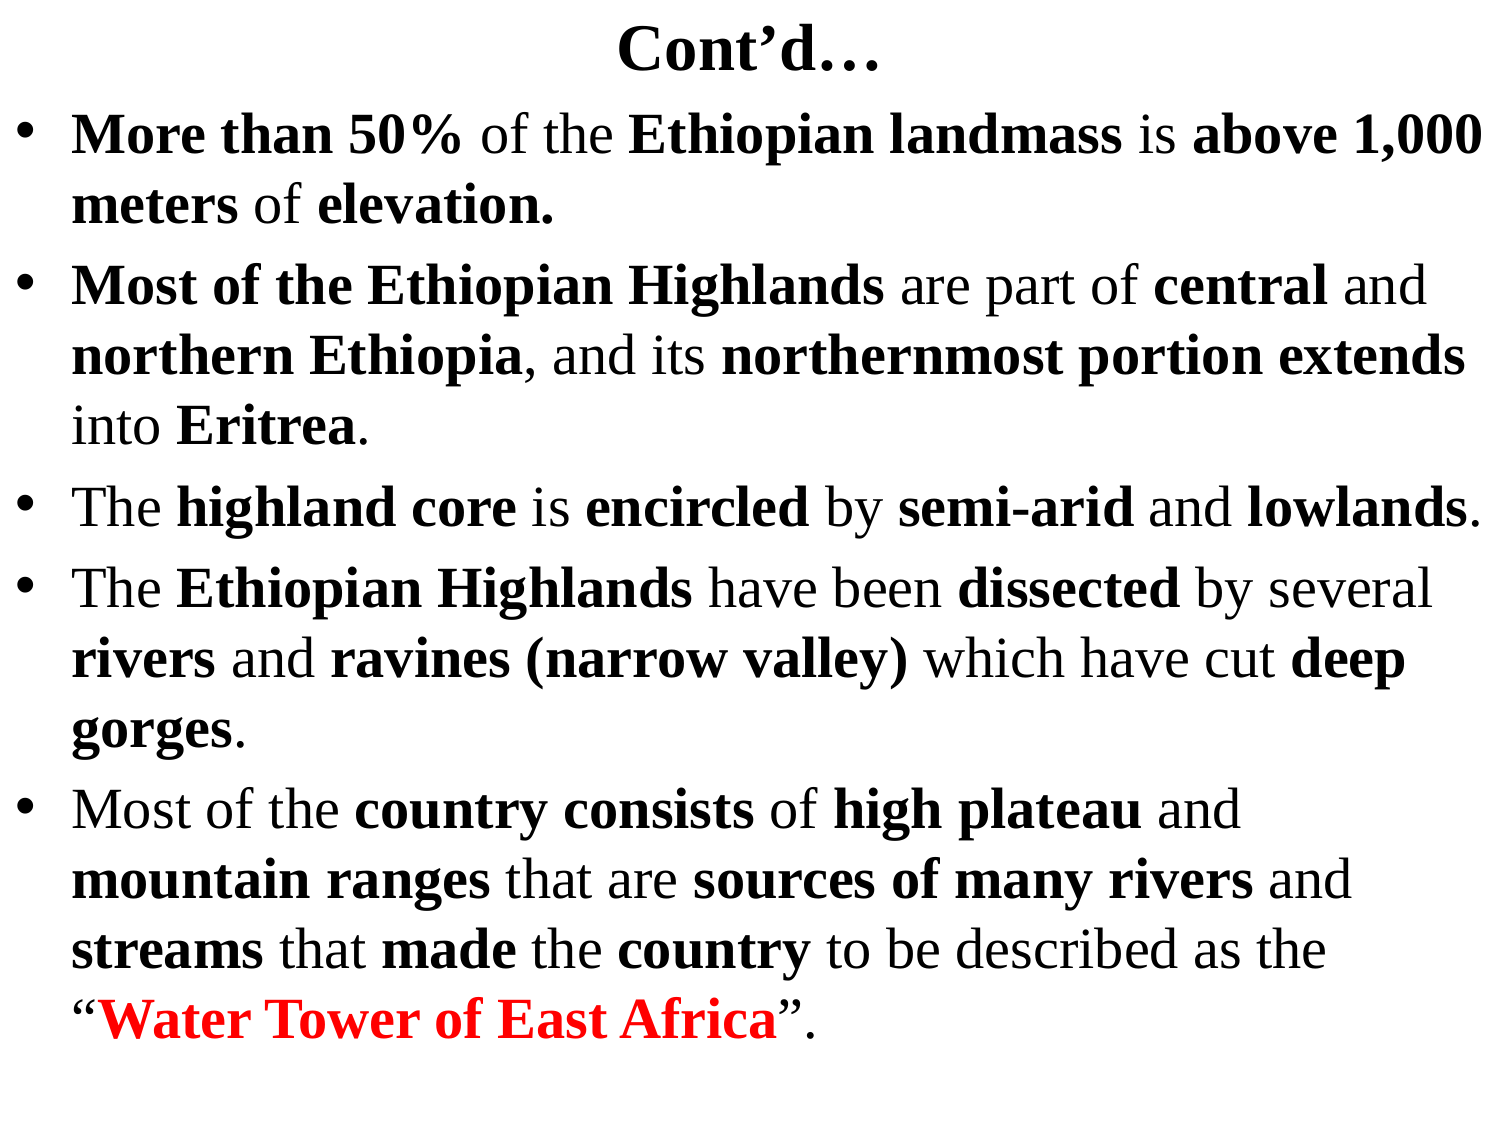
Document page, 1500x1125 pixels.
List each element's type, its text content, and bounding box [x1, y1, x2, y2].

title Cont’d… [0, 0, 1500, 87]
list More than 50% of the Ethiopian landmass is above 1,000 meters of elevation. Most of the Ethiopian Highlands are part of central and northern Ethiopia, and its northernmost portion extends into Eritrea. The highland core is encircled by semi-arid and lowlands. The Ethiopian Highlands have been dissected by several rivers and ravines (narrow valley) which have cut deep gorges. Most of the country consists of high plateau and mountain ranges that are sources of many rivers and streams that made the country to be described as the “Water Tower of East Africa”. [0, 87, 1500, 1125]
